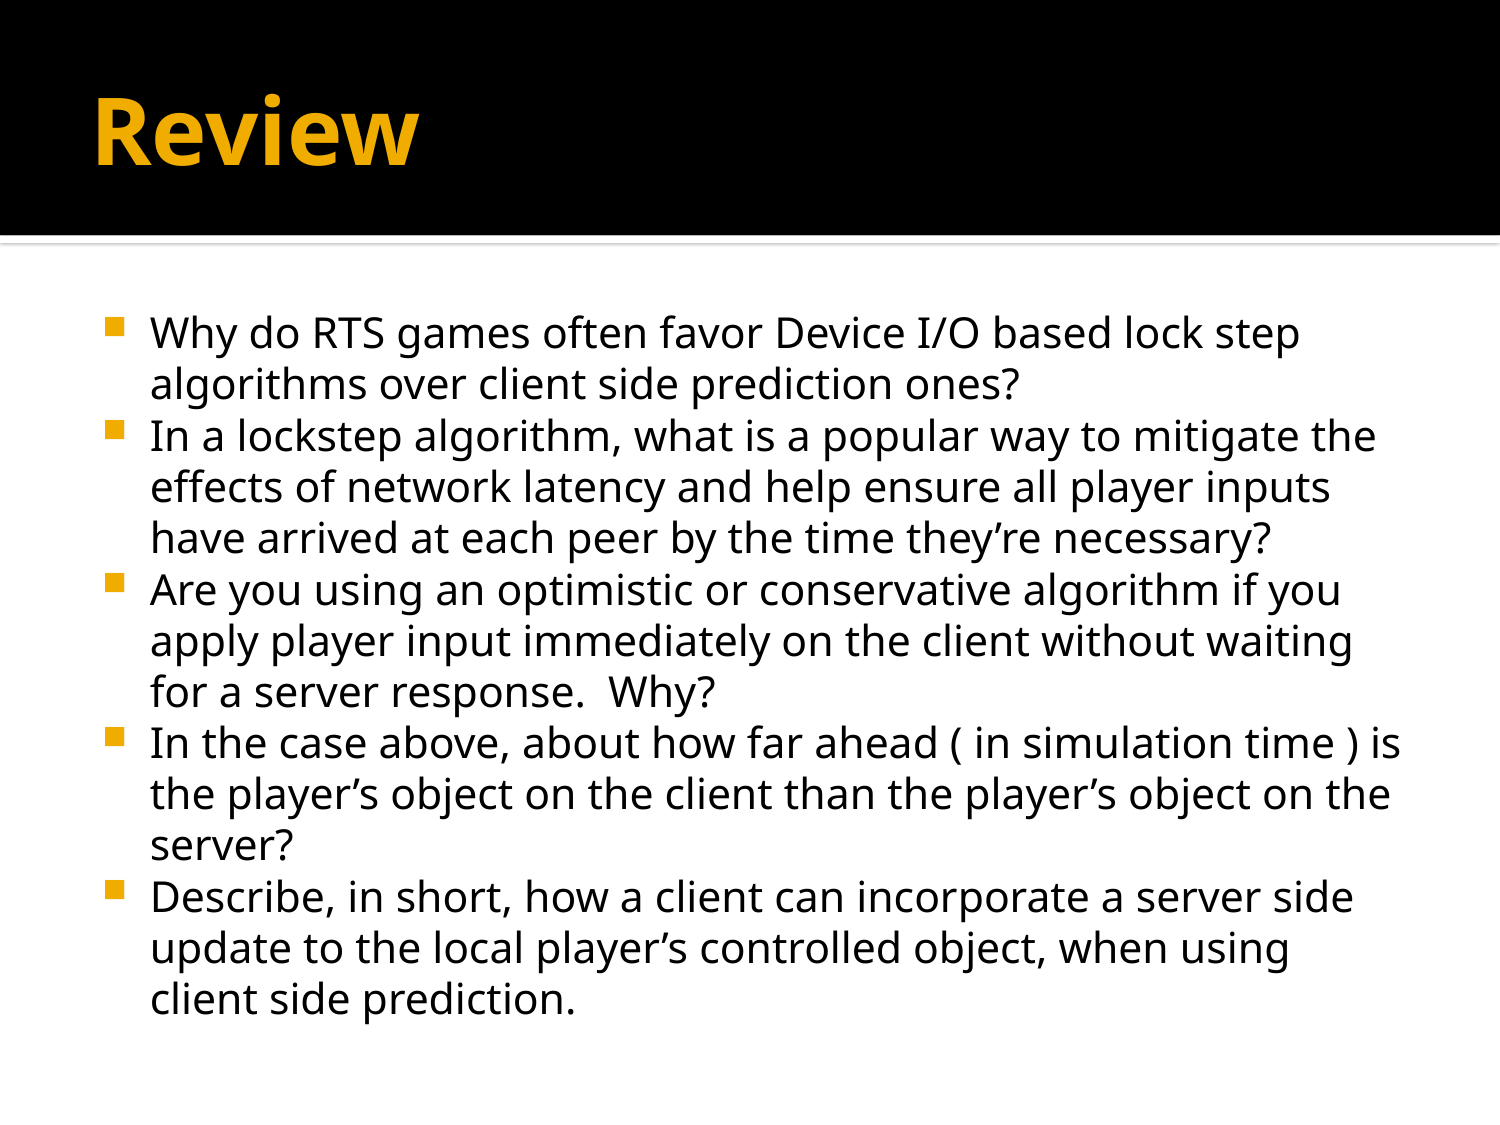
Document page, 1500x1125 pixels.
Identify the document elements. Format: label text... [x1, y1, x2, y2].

list Why do RTS games often favor Device I/O based lock step algorithms over client side prediction ones? In a lockstep algorithm, what is a popular way to mitigate the effects of network latency and help ensure all player inputs have arrived at each peer by the time they’re necessary? Are you using an optimistic or conservative algorithm if you apply player input immediately on the client without waiting for a server response. Why? In the case above, about how far ahead ( in simulation time ) is the player’s object on the client than the player’s object on the server? Describe, in short, how a client can incorporate a server side update to the local player’s controlled object, when using client side prediction. [75, 291, 1425, 1050]
title Review [75, 25, 1425, 231]
